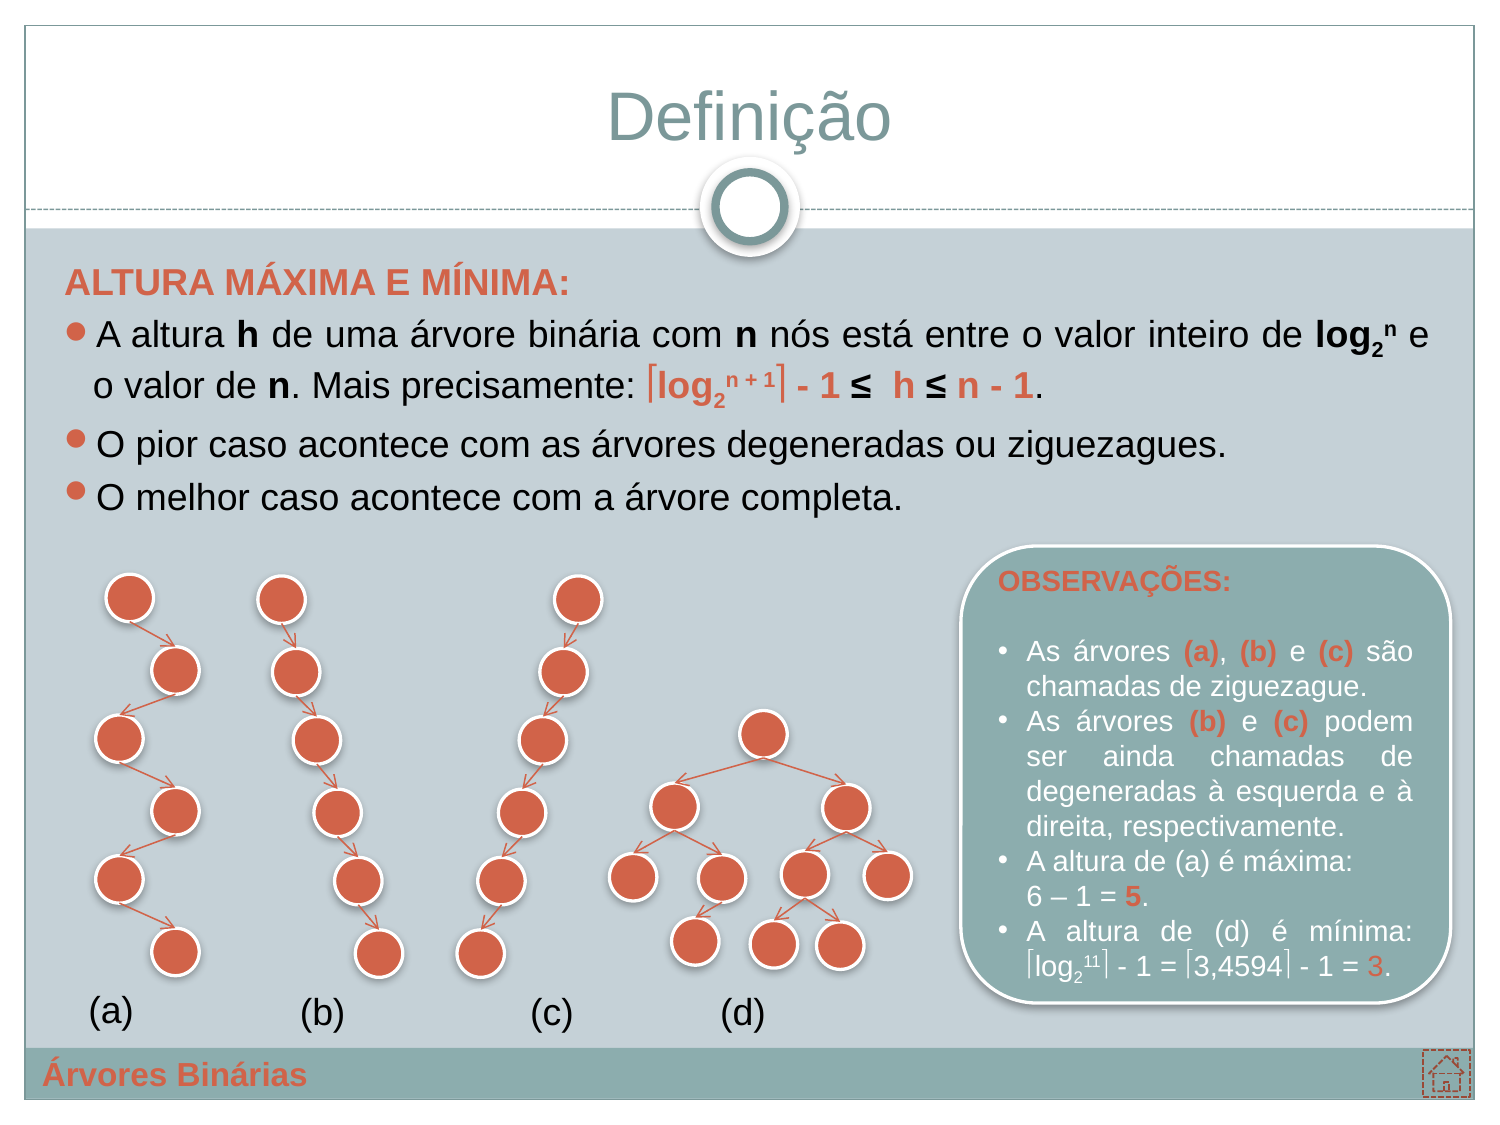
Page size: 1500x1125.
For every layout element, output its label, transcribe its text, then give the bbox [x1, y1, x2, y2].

text_box Árvores Binárias [27, 1046, 324, 1101]
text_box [85, 573, 200, 1020]
text_box OBSERVAÇÕES: As árvores (a), (b) e (c) são chamadas de ziguezague. As árvores (b) e (c) podem ser ainda chamadas de degeneradas à esquerda e à direita, respectivamente. A altura de (a) é máxima: 6 – 1 = 5. A altura de (d) é mínima: log211 - 1 = 3,4594 - 1 = 3. [959, 544, 1453, 1005]
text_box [257, 575, 404, 1034]
text_box [1422, 1049, 1471, 1098]
title Definição [49, 37, 1450, 162]
list ALTURA MÁXIMA E MÍNIMA: A altura h de uma árvore binária com n nós está entre o valor inteiro de log2n e o valor de n. Mais precisamente: log2n + 1 - 1 ≤ h ≤ n - 1. O pior caso acontece com as árvores degeneradas ou ziguezagues. O melhor caso acontece com a árvore completa. [49, 250, 1445, 1001]
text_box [609, 710, 912, 1034]
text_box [456, 575, 603, 1034]
